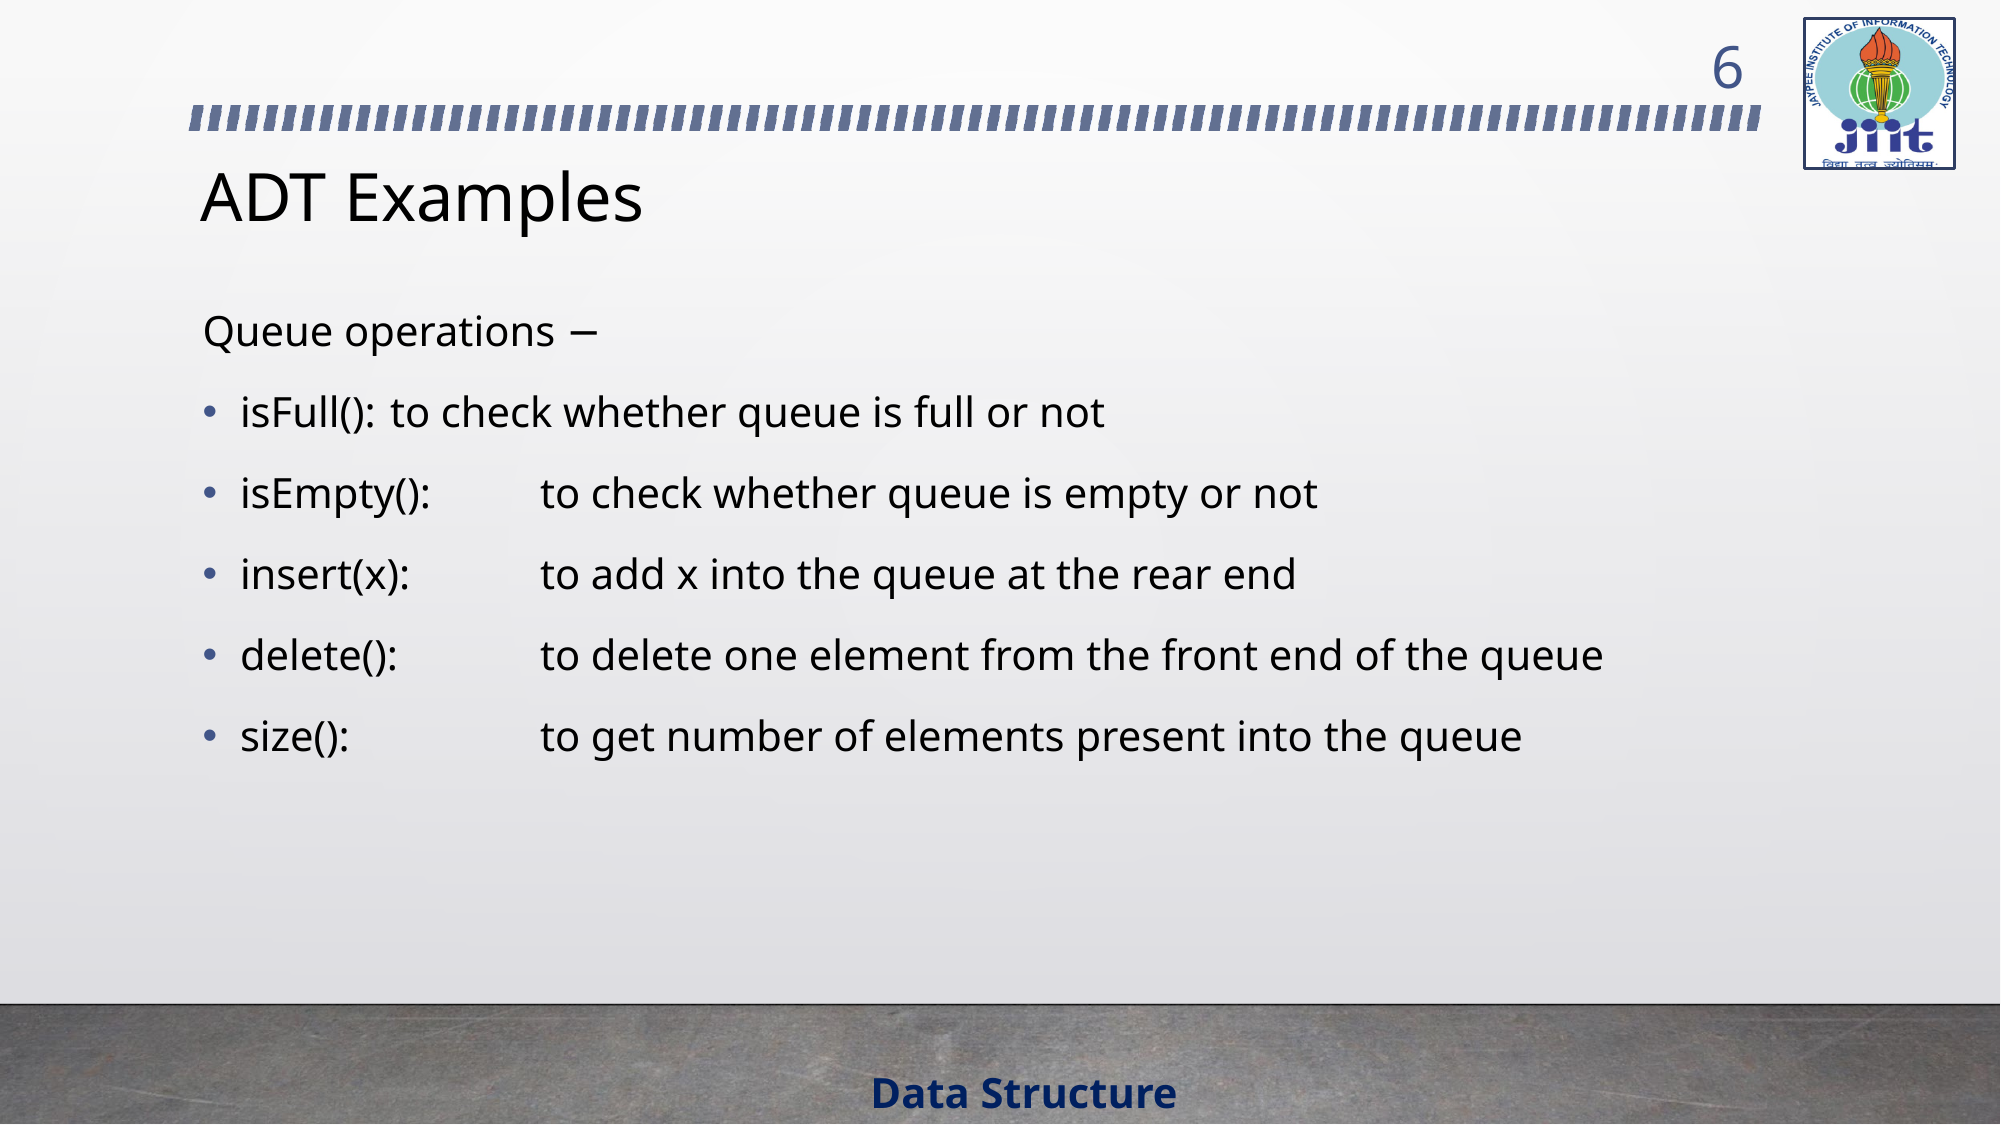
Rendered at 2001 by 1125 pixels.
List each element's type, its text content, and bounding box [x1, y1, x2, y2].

slide_number 6 [1626, 22, 1760, 106]
list Queue operations − isFull(): to check whether queue is full or not isEmpty(): to check whether queue is empty or not insert(x): to add x into the queue at the rear end delete(): to delete one element from the front end of the queue size(): to get number of elements present into the queue [187, 287, 1763, 829]
picture [186, 105, 1762, 131]
title ADT Examples [185, 156, 1761, 329]
picture [0, 1004, 2000, 1124]
picture [1806, 20, 1953, 167]
